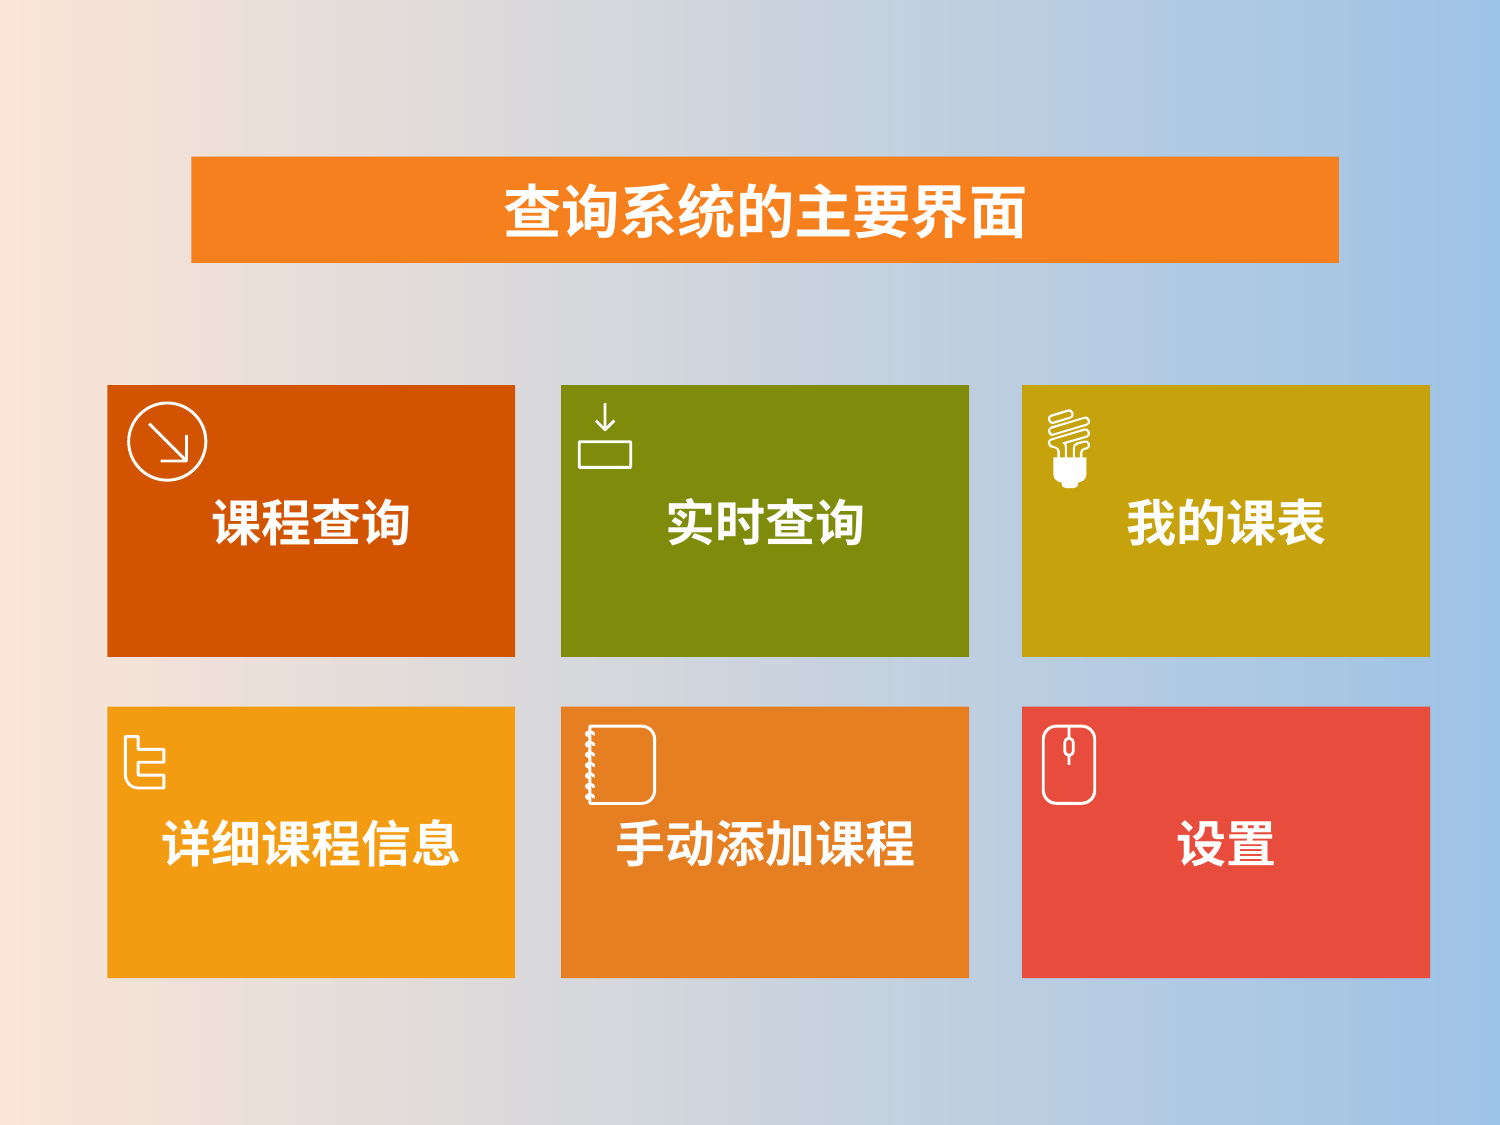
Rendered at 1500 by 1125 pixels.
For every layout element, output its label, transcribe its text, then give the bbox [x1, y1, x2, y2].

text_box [107, 385, 516, 657]
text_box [561, 385, 970, 657]
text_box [561, 706, 970, 979]
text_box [107, 706, 516, 979]
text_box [1022, 385, 1431, 657]
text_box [1022, 706, 1431, 979]
text_box 查询系统的主要界面 [190, 156, 1340, 264]
